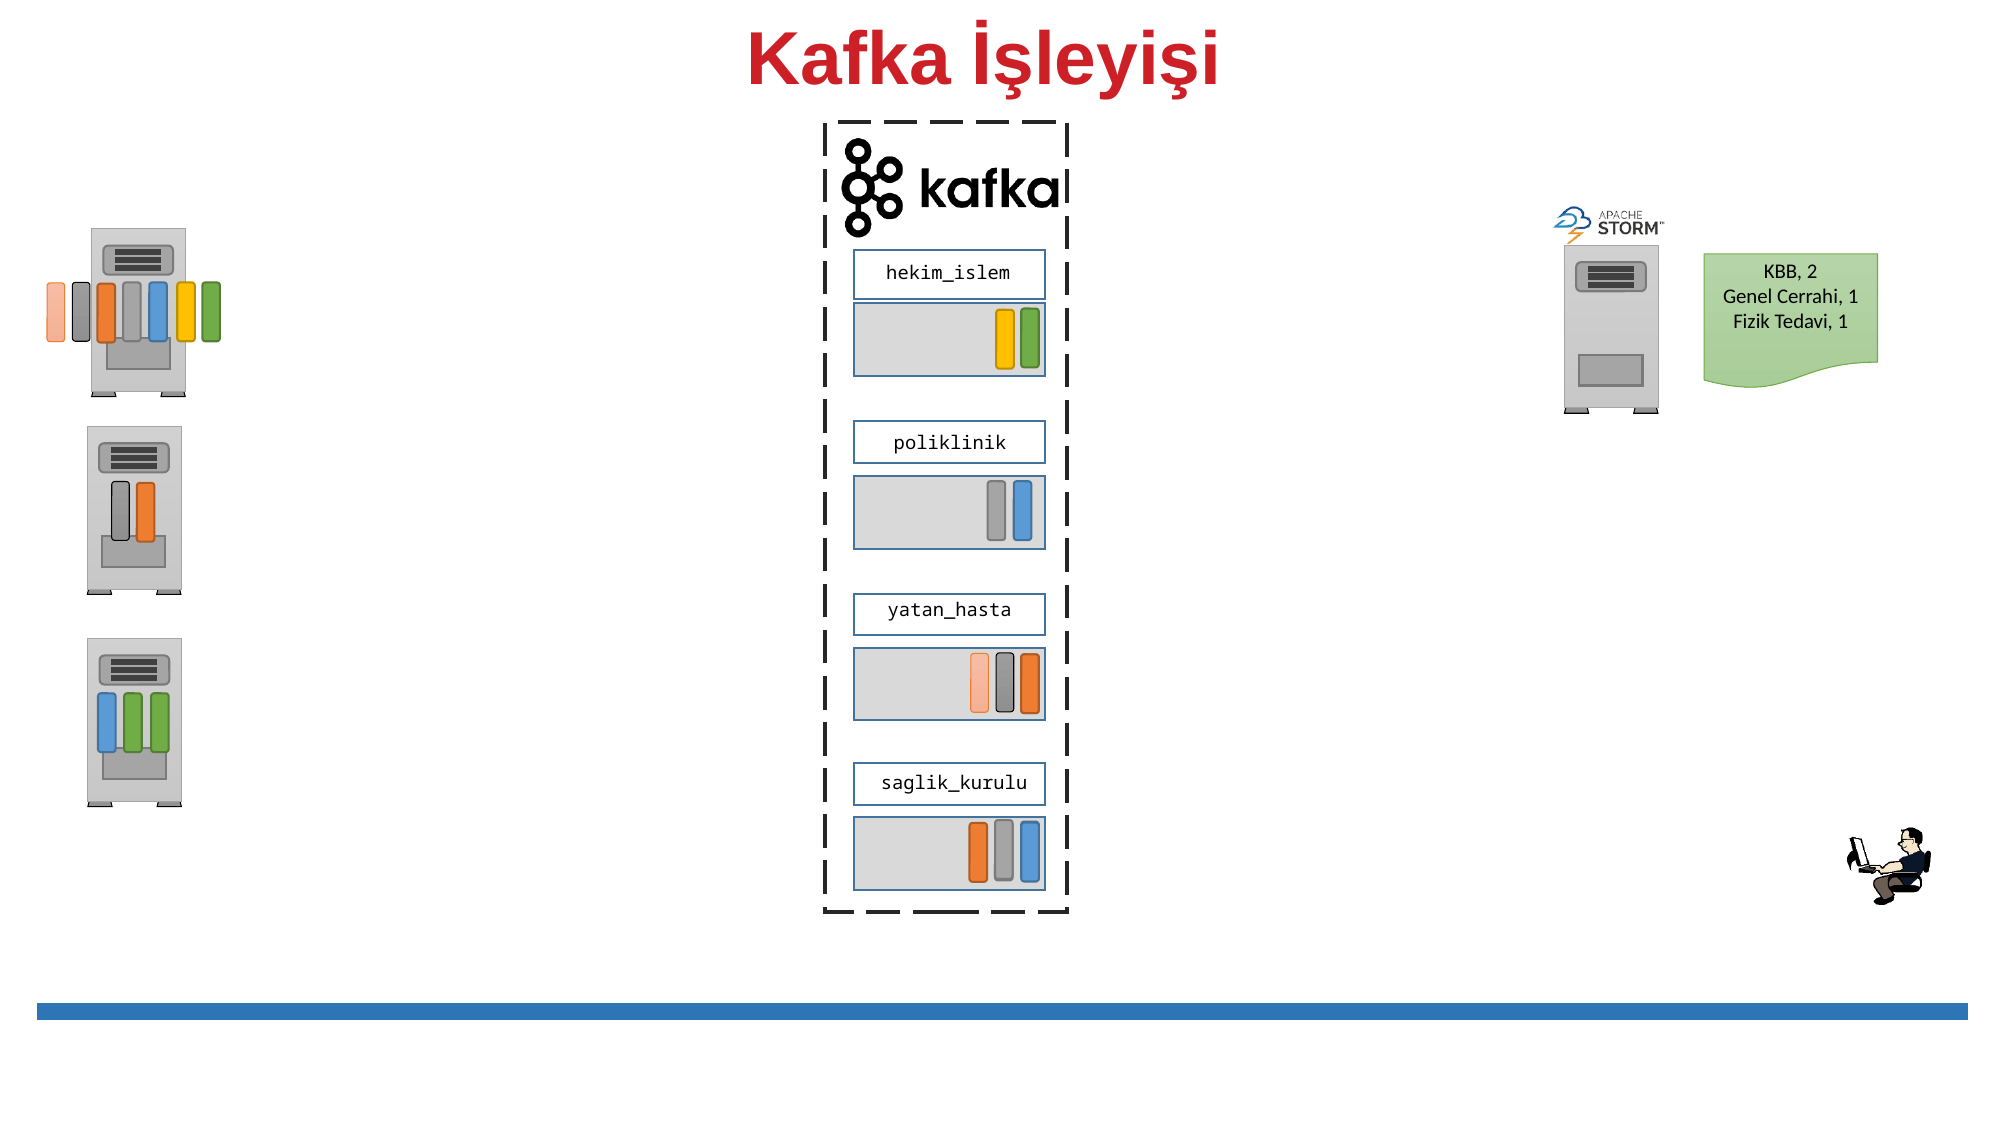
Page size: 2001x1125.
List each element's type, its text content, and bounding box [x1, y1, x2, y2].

text_box [186, 281, 196, 343]
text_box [831, 122, 1067, 890]
text_box KBB, 2 Genel Cerrahi, 1 Fizik Tedavi, 1 [1703, 253, 1879, 388]
text_box [824, 121, 1068, 913]
text_box [71, 281, 91, 342]
picture [1847, 825, 1931, 907]
text_box [201, 281, 221, 343]
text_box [87, 638, 182, 807]
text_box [1564, 245, 1659, 414]
picture [1552, 206, 1670, 244]
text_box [91, 228, 186, 397]
text_box Kafka İşleyişi [600, 20, 1368, 109]
text_box [46, 282, 66, 343]
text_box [87, 426, 182, 595]
